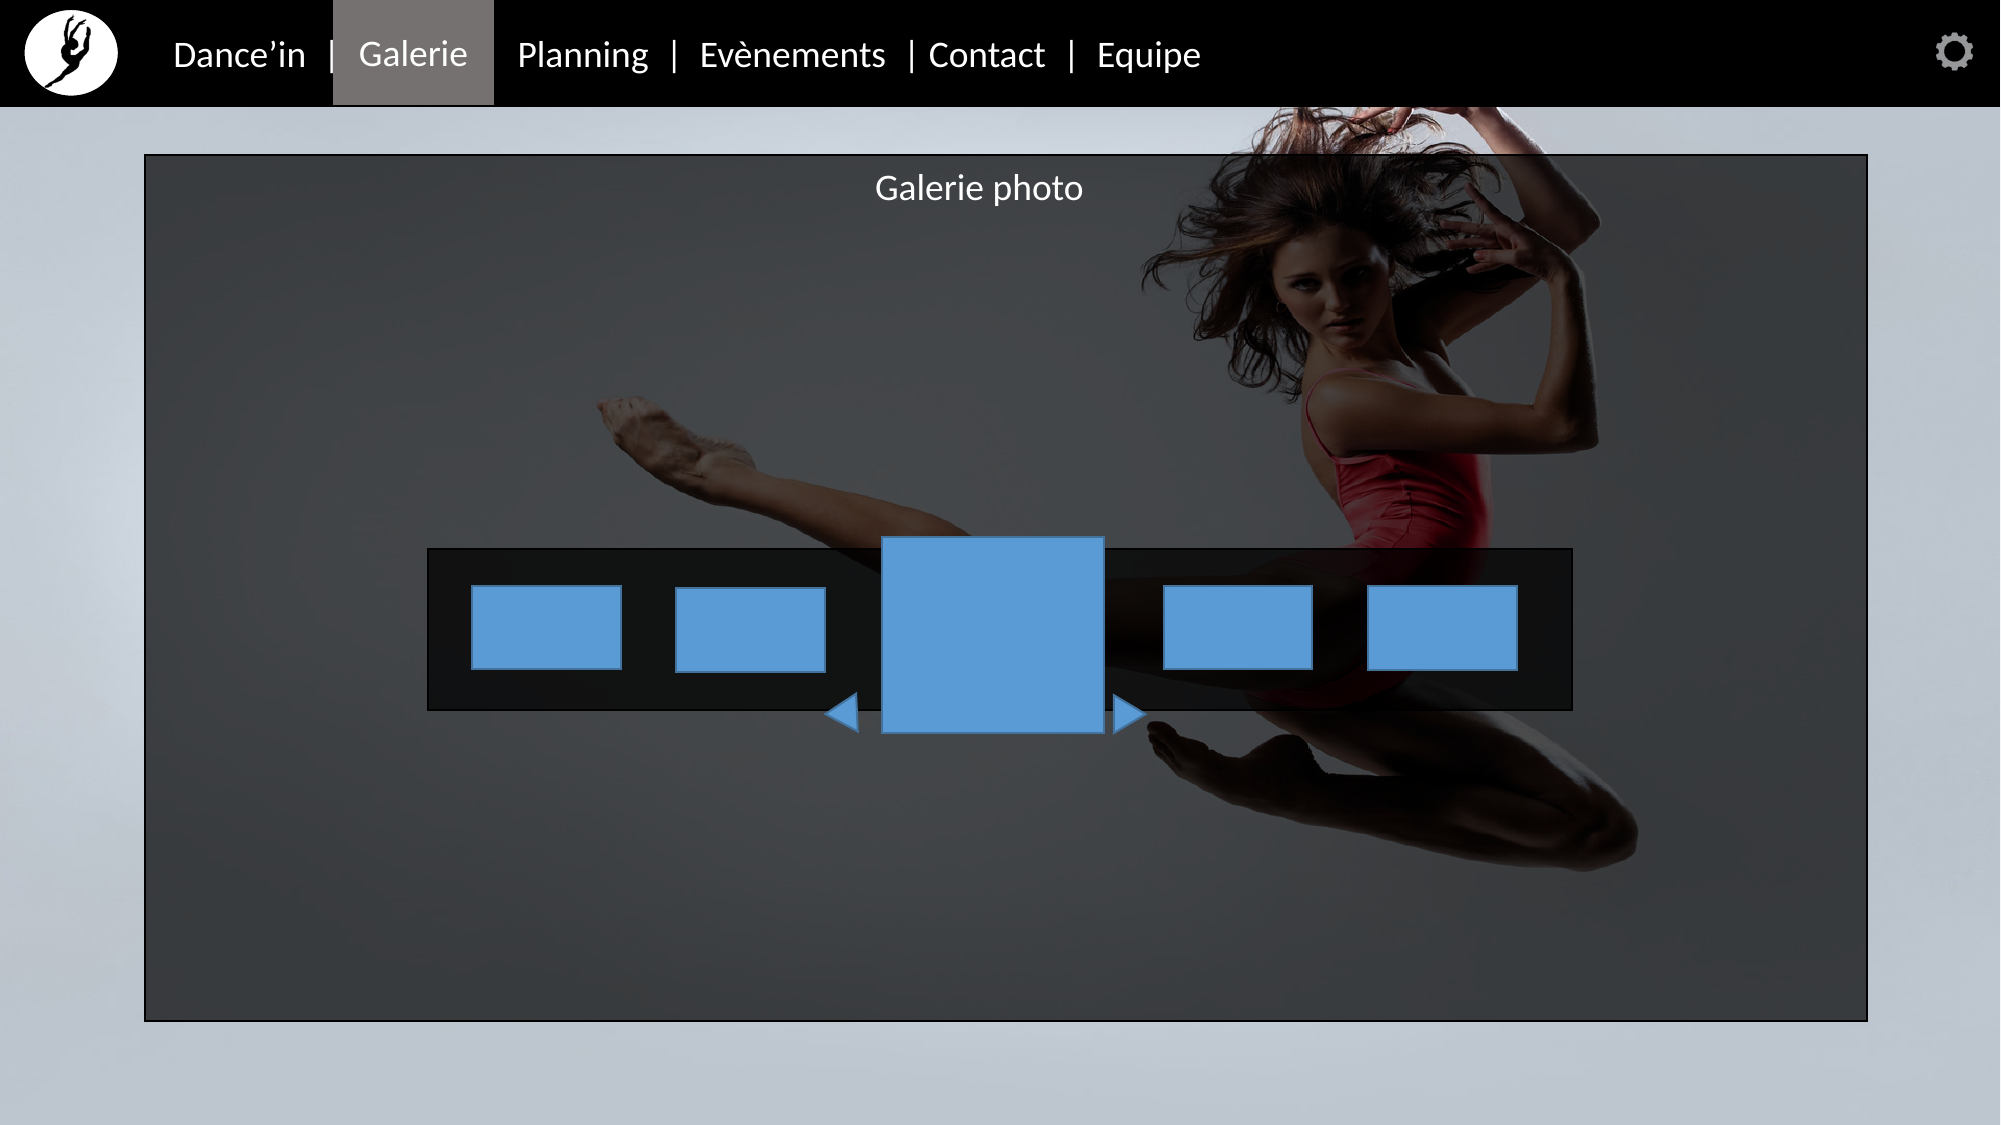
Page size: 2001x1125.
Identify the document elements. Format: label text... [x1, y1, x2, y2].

text_box [1105, 548, 1573, 711]
text_box [1367, 585, 1518, 671]
text_box Galerie [344, 22, 484, 82]
picture [1929, 25, 1980, 79]
text_box [427, 548, 881, 711]
text_box [675, 587, 826, 673]
text_box [144, 154, 1868, 1022]
text_box [333, 0, 494, 105]
text_box [881, 536, 1105, 734]
picture [0, 0, 2001, 1125]
text_box Galerie photo [860, 155, 1111, 216]
text_box Dance’in | Galerie | Planning | Evènements | Contact | Equipe [0, 0, 2000, 107]
text_box [823, 691, 859, 734]
text_box [1163, 585, 1313, 670]
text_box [21, 6, 121, 99]
text_box [1112, 693, 1148, 735]
text_box [471, 585, 622, 670]
